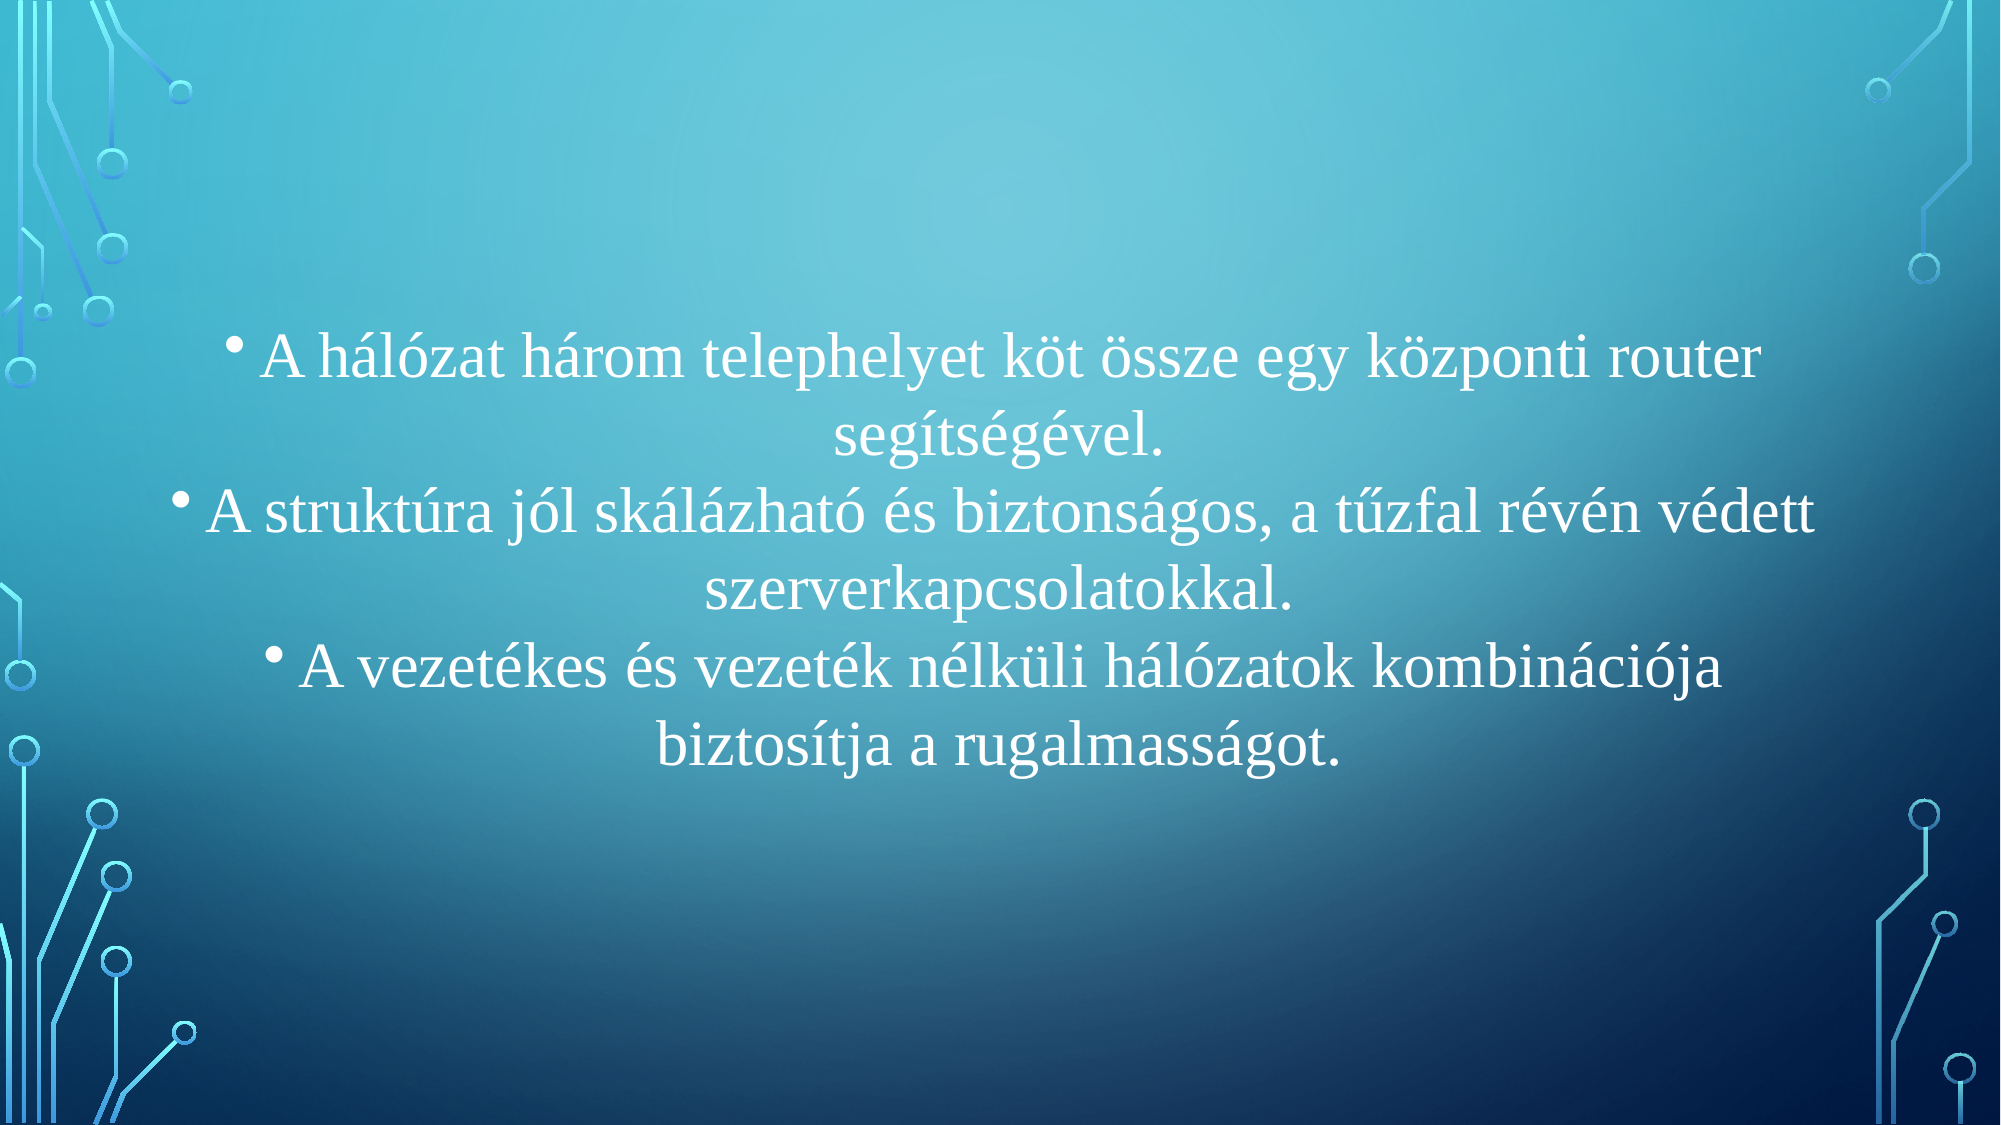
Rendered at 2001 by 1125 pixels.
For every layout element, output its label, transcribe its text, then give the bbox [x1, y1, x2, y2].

text_box A hálózat három telephelyet köt össze egy központi router segítségével. A struktúra jól skálázható és biztonságos, a tűzfal révén védett szerverkapcsolatokkal. A vezetékes és vezeték nélküli hálózatok kombinációja biztosítja a rugalmasságot. [139, 305, 1861, 863]
